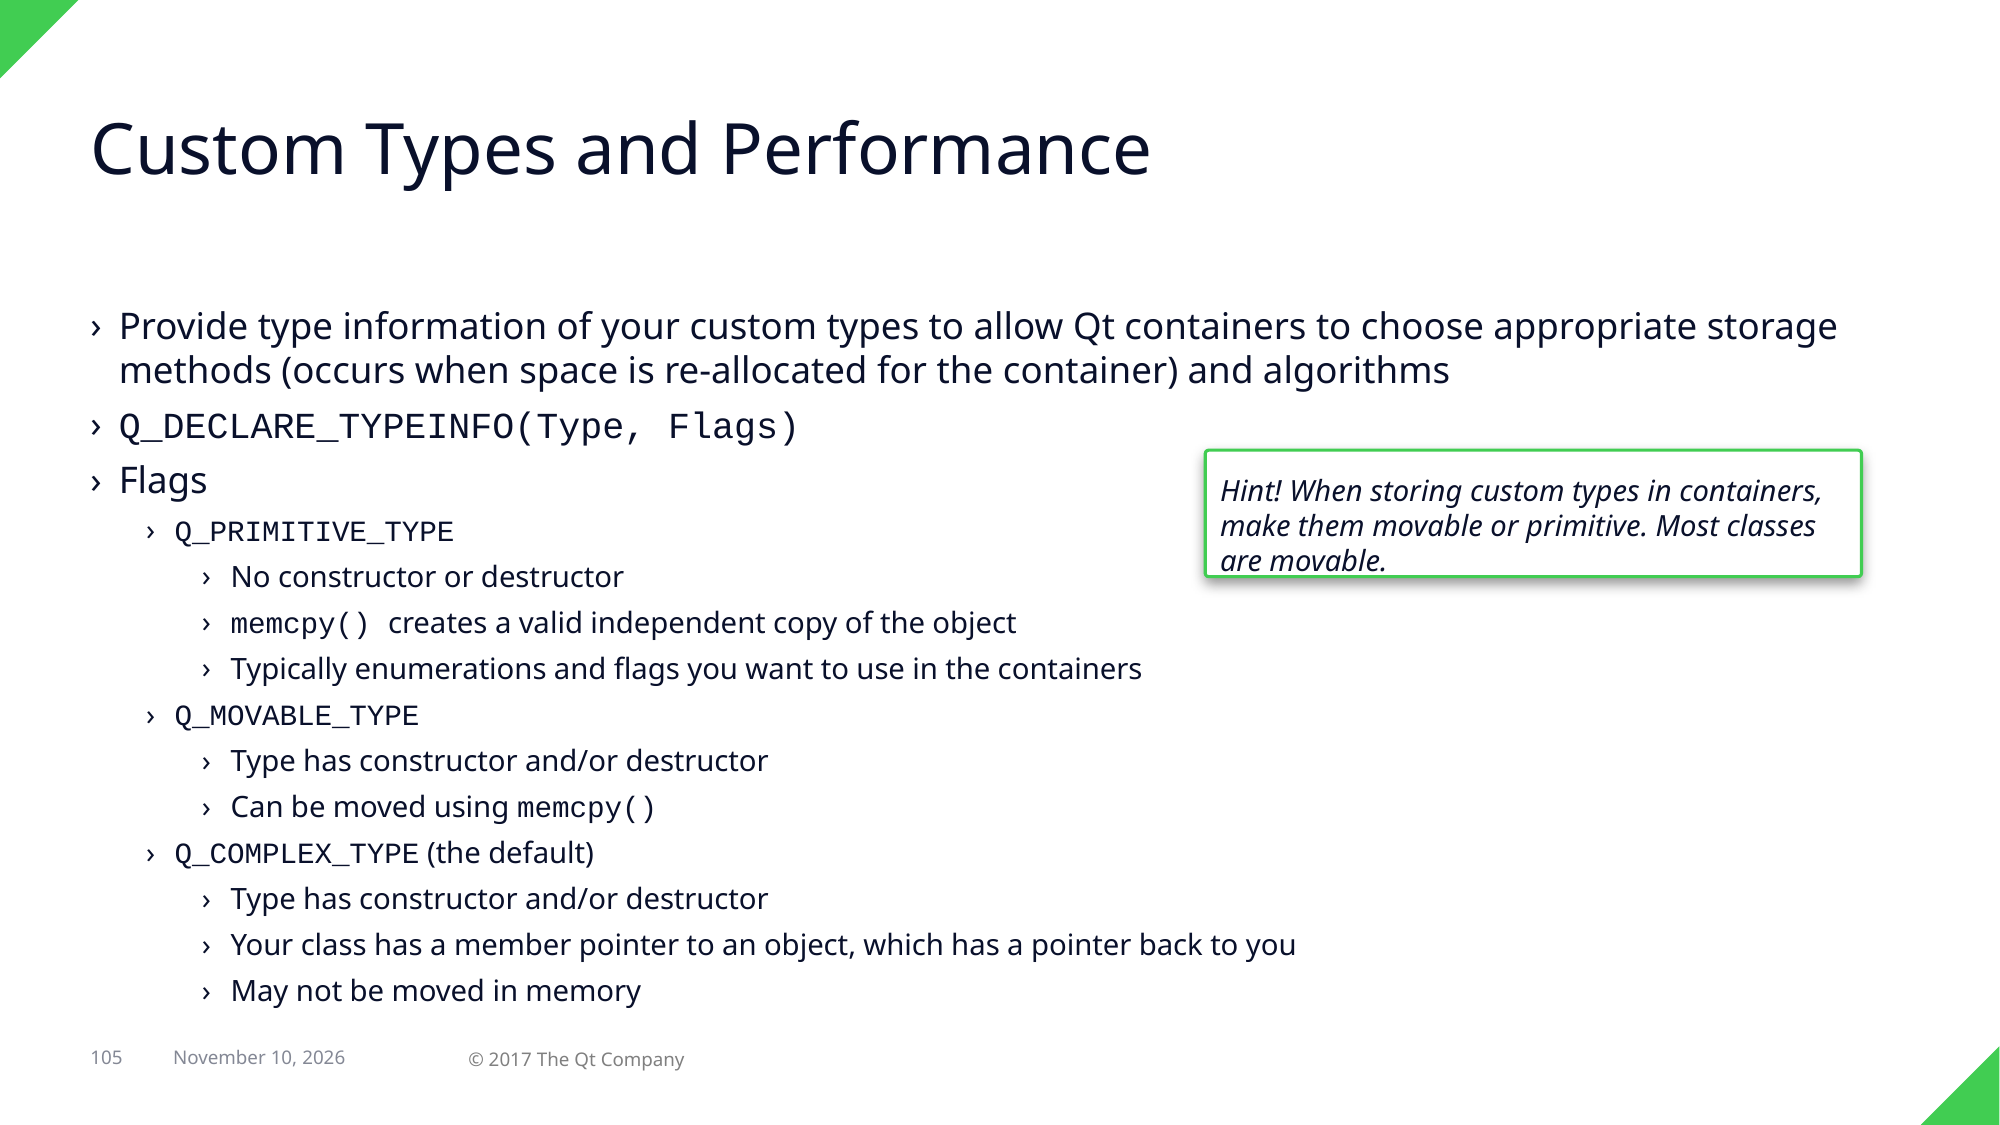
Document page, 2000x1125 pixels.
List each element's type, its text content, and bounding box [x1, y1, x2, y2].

list Provide type information of your custom types to allow Qt containers to choose appropriate storage methods (occurs when space is re-allocated for the container) and algorithms Q_DECLARE_TYPEINFO(Type, Flags) Flags Q_PRIMITIVE_TYPE No constructor or destructor memcpy() creates a valid independent copy of the object Typically enumerations and flags you want to use in the containers Q_MOVABLE_TYPE Type has constructor and/or destructor Can be moved using memcpy() Q_COMPLEX_TYPE (the default) Type has constructor and/or destructor Your class has a member pointer to an object, which has a pointer back to you May not be moved in memory [90, 302, 1910, 1012]
footer © 2017 The Qt Company [468, 1046, 1910, 1071]
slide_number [173, 1046, 468, 1071]
slide_number 105 [90, 1046, 173, 1071]
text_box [1205, 450, 1862, 577]
title Custom Types and Performance [90, 113, 1910, 268]
